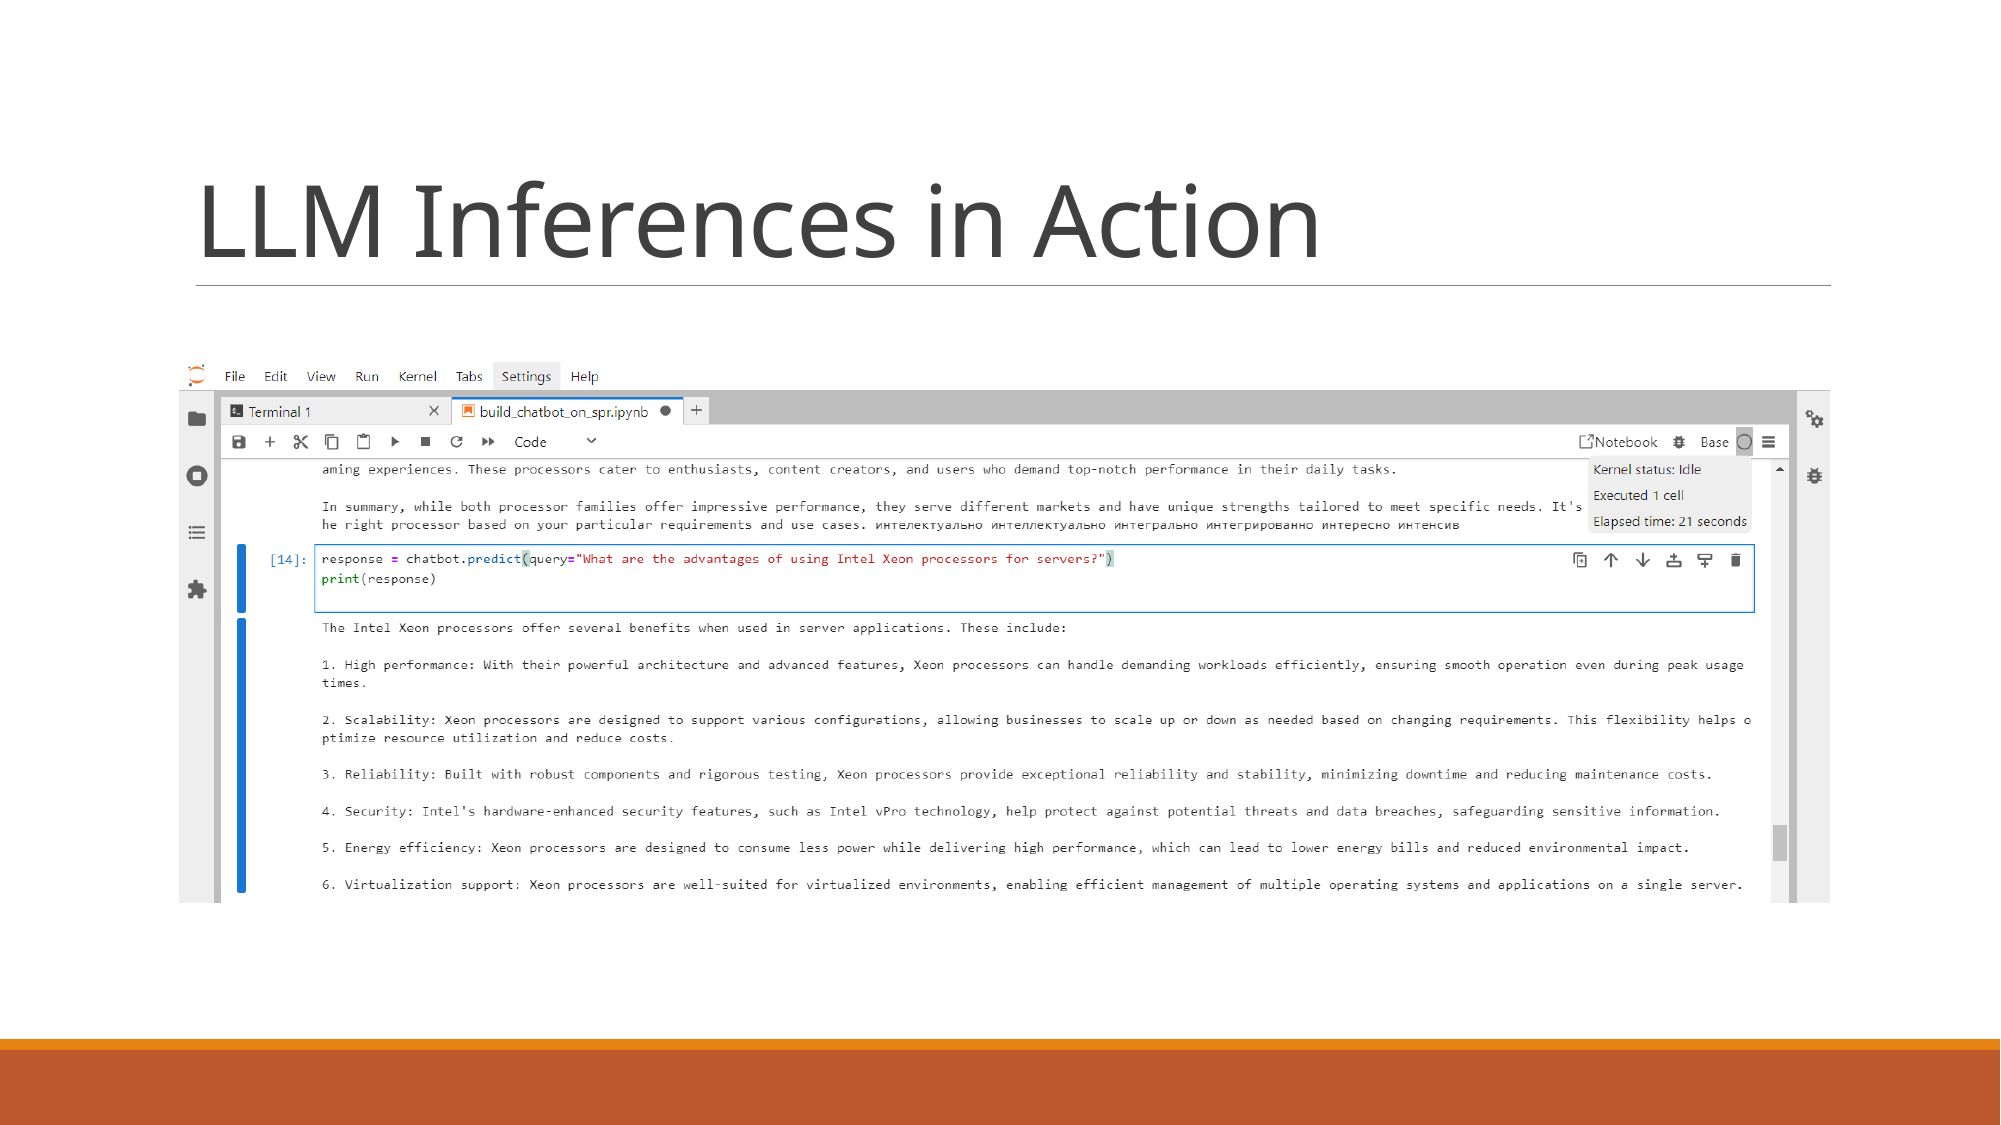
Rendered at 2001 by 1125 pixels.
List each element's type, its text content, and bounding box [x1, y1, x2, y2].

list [179, 362, 1831, 904]
title LLM Inferences in Action [180, 47, 1830, 285]
